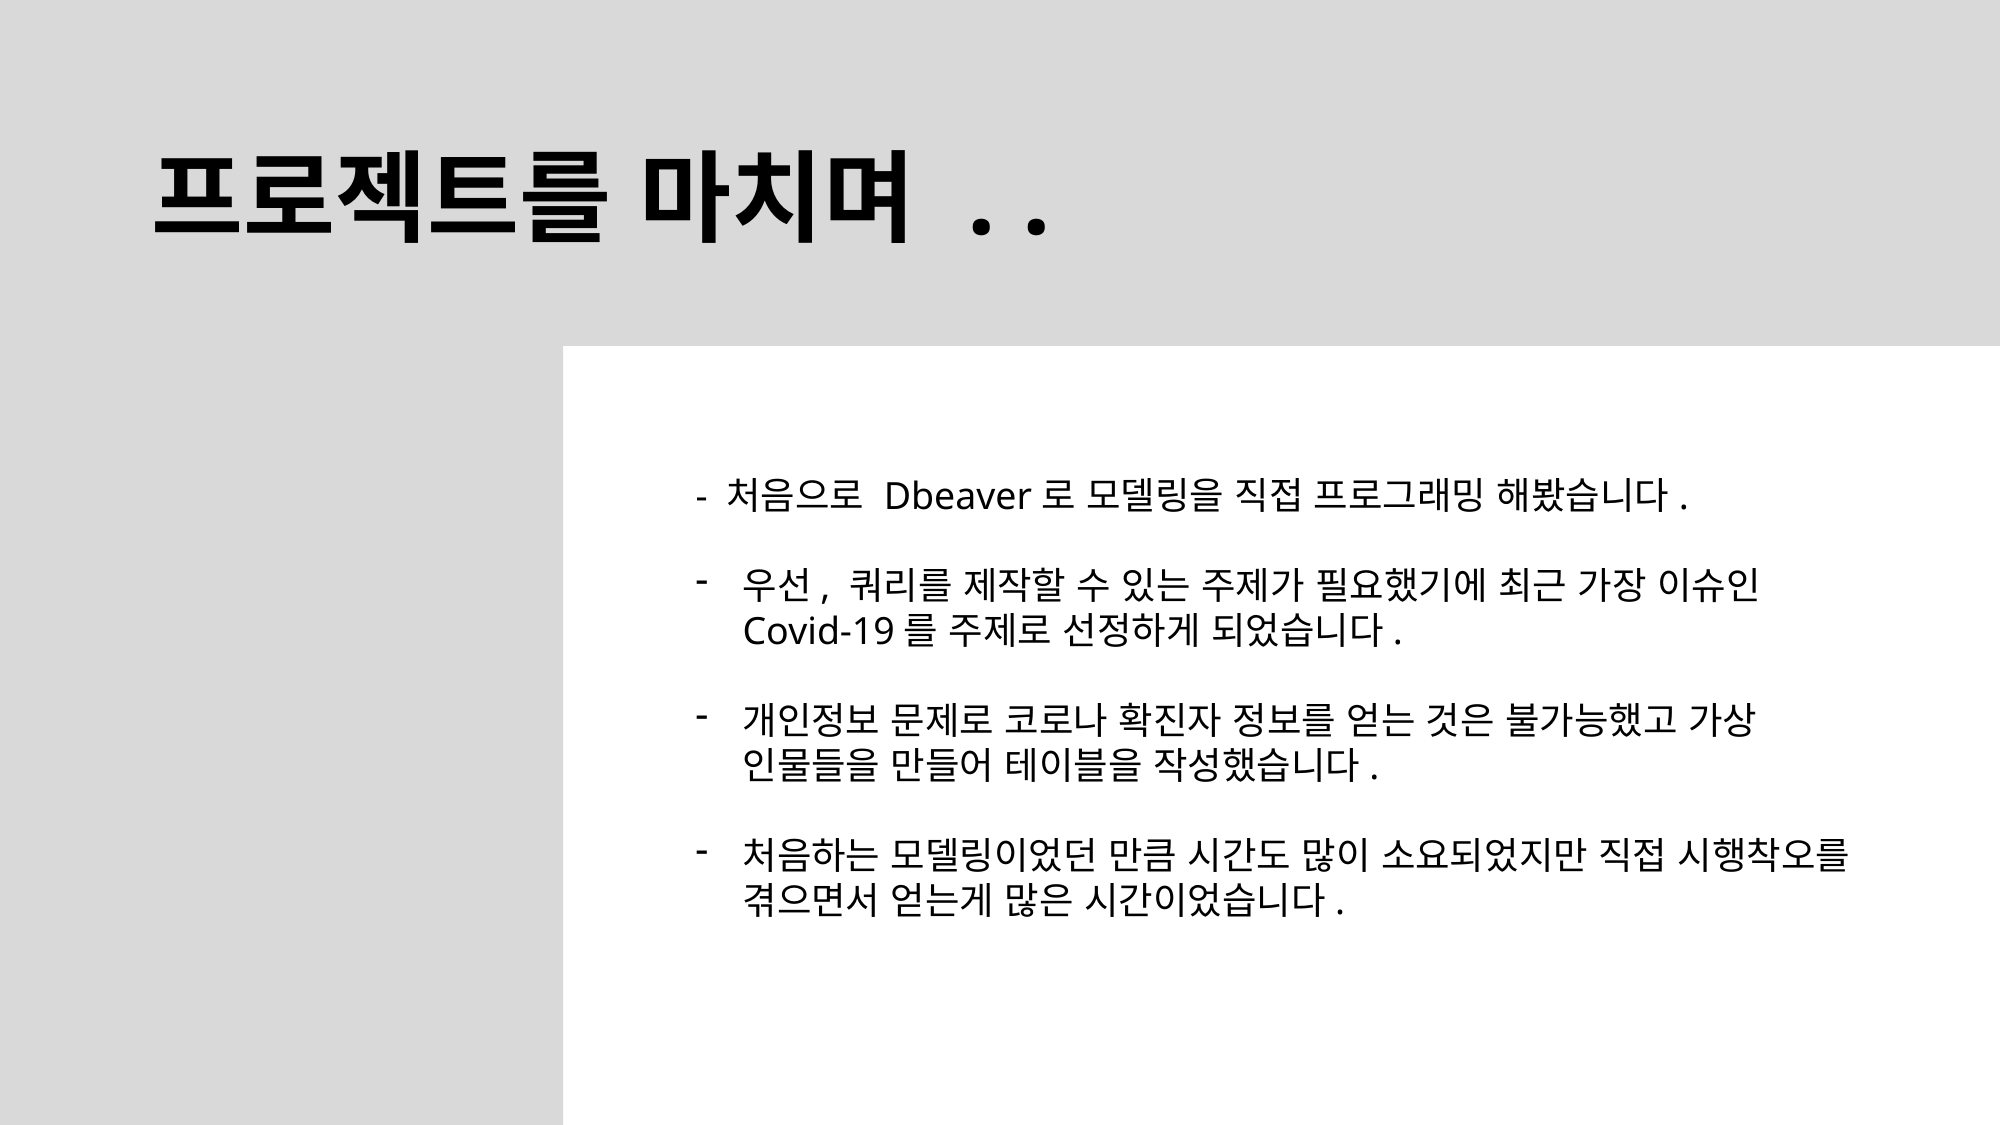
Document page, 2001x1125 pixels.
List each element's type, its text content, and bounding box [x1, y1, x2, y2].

text_box 프로젝트를 마치며 . . [136, 127, 1139, 263]
text_box - 처음으로 Dbeaver로 모델링을 직접 프로그래밍 해봤습니다. 우선, 쿼리를 제작할 수 있는 주제가 필요했기에 최근 가장 이슈인 Covid-19를 주제로 선정하게 되었습니다. 개인정보 문제로 코로나 확진자 정보를 얻는 것은 불가능했고 가상 인물들을 만들어 테이블을 작성했습니다. 처음하는 모델링이었던 만큼 시간도 많이 소요되었지만 직접 시행착오를 겪으면서 얻는게 많은 시간이었습니다. [680, 463, 1883, 1007]
text_box [564, 0, 2000, 347]
text_box [0, 0, 564, 1125]
